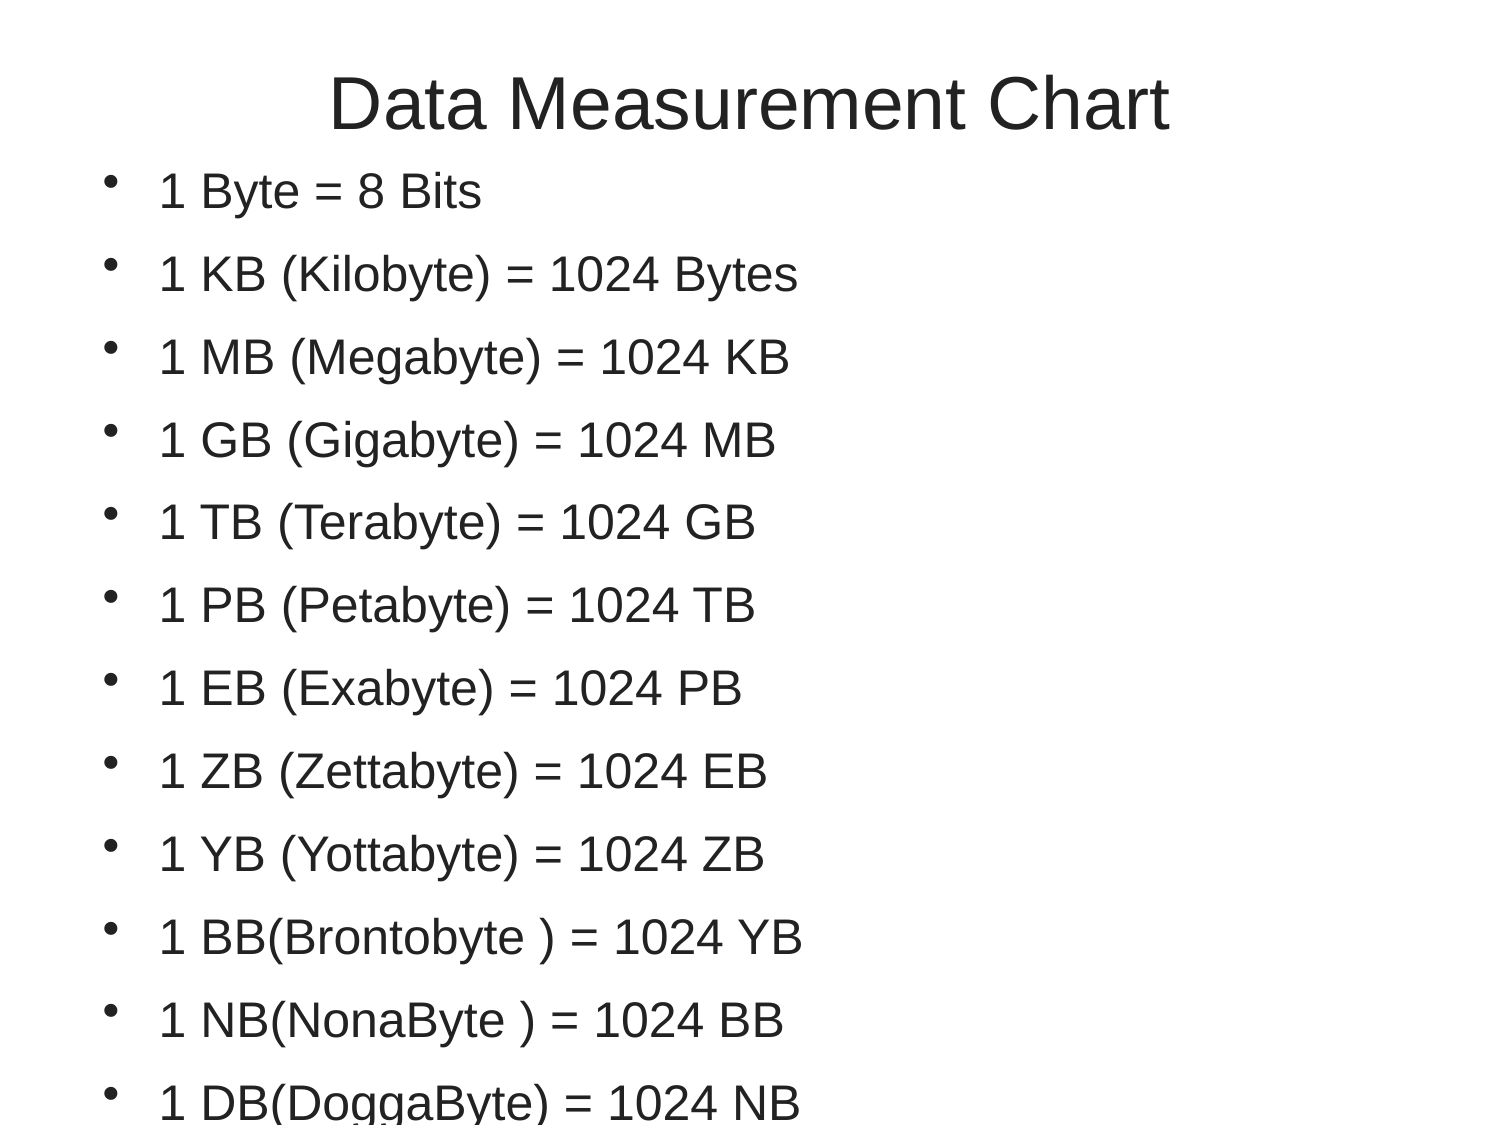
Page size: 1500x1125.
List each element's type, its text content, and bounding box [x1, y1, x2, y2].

list 1 Byte = 8 Bits 1 KB (Kilobyte) = 1024 Bytes 1 MB (Megabyte) = 1024 KB 1 GB (Gigabyte) = 1024 MB 1 TB (Terabyte) = 1024 GB 1 PB (Petabyte) = 1024 TB 1 EB (Exabyte) = 1024 PB 1 ZB (Zettabyte) = 1024 EB 1 YB (Yottabyte) = 1024 ZB 1 BB(Brontobyte ) = 1024 YB 1 NB(NonaByte ) = 1024 BB 1 DB(DoggaByte) = 1024 NB [87, 162, 1413, 1125]
title Data Measurement Chart [87, 5, 1413, 162]
